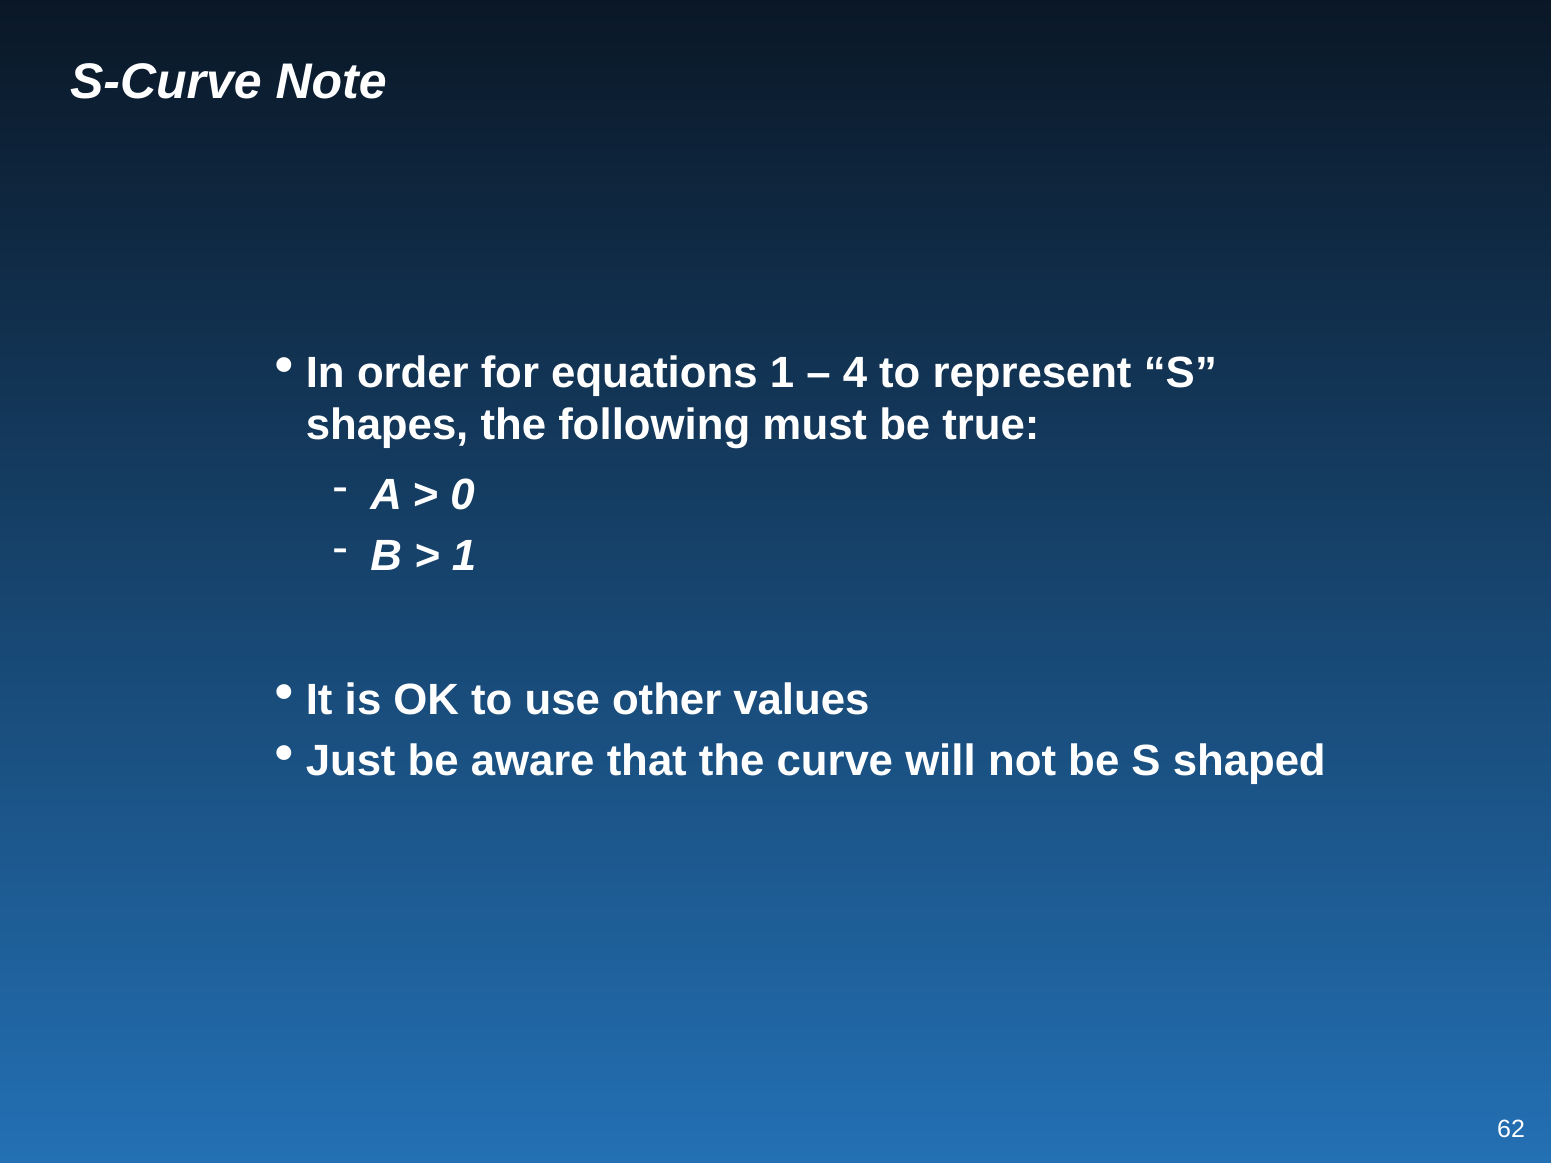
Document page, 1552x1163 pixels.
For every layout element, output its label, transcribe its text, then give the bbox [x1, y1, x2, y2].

list In order for equations 1 – 4 to represent “S” shapes, the following must be true: A > 0 B > 1 It is OK to use other values Just be aware that the curve will not be S shaped [261, 335, 1367, 1037]
title S-Curve Note [54, 0, 1326, 163]
